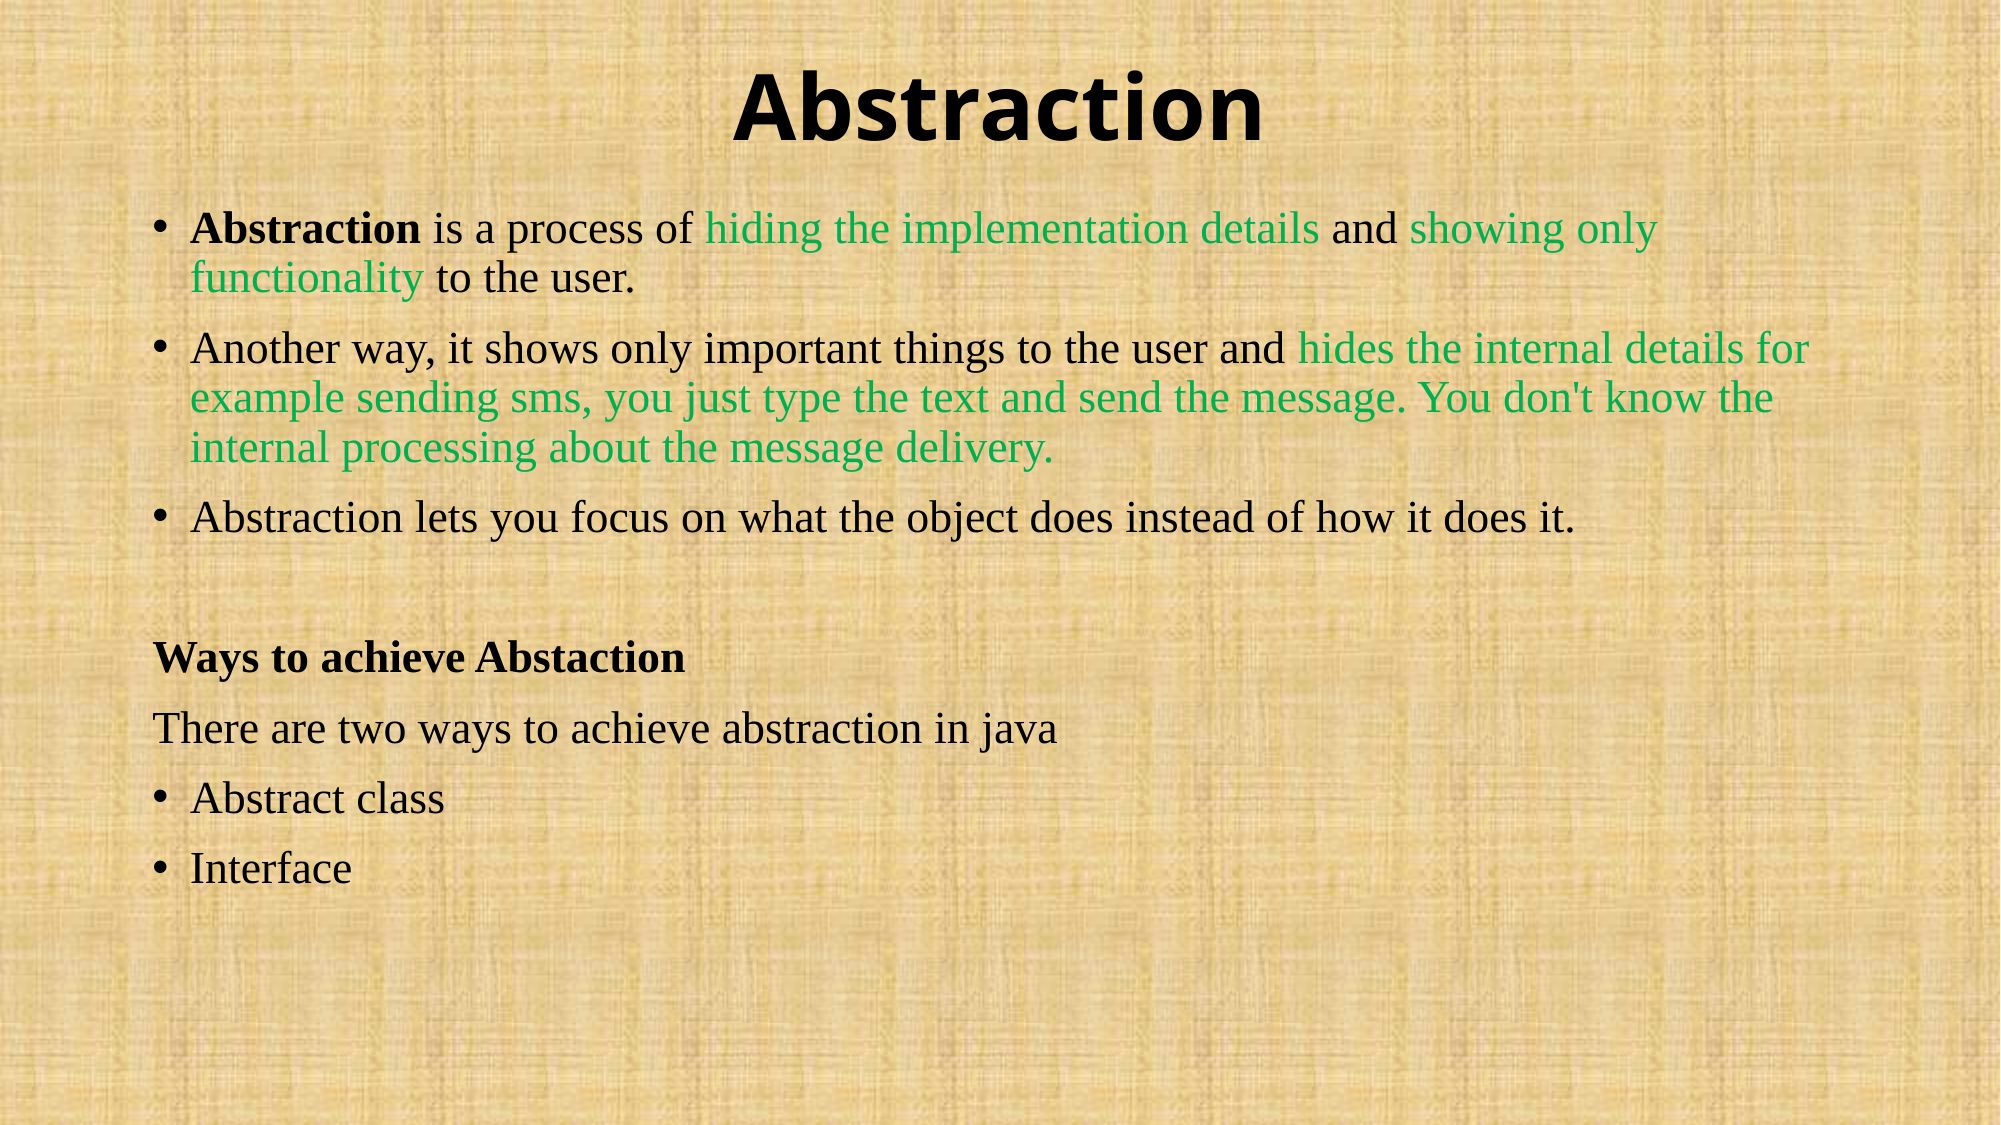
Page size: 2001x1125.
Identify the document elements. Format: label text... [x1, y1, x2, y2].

picture [0, 0, 2001, 1125]
list Abstraction is a process of hiding the implementation details and showing only functionality to the user. Another way, it shows only important things to the user and hides the internal details for example sending sms, you just type the text and send the message. You don't know the internal processing about the message delivery. Abstraction lets you focus on what the object does instead of how it does it. Ways to achieve Abstaction There are two ways to achieve abstraction in java Abstract class Interface [137, 196, 1863, 1014]
title Abstraction [137, 59, 1863, 161]
